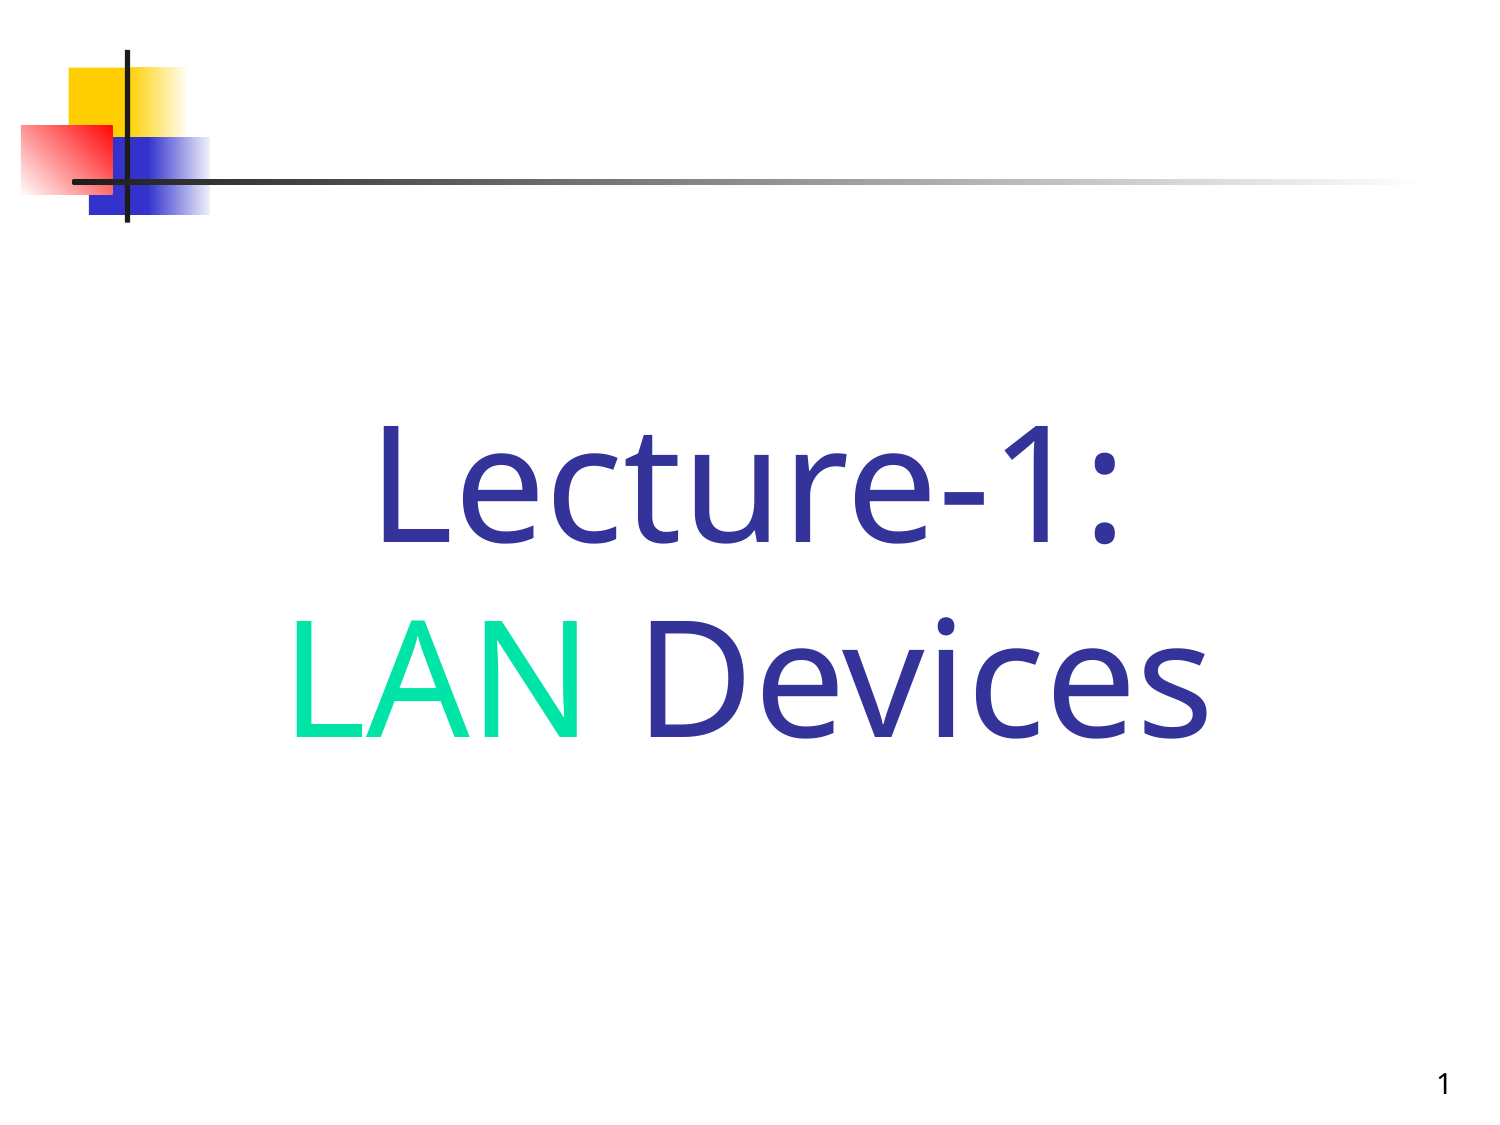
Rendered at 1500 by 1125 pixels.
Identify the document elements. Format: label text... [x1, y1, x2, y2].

slide_number ‹#› [1155, 1037, 1468, 1113]
title Lecture-1: LAN Devices [46, 275, 1450, 875]
